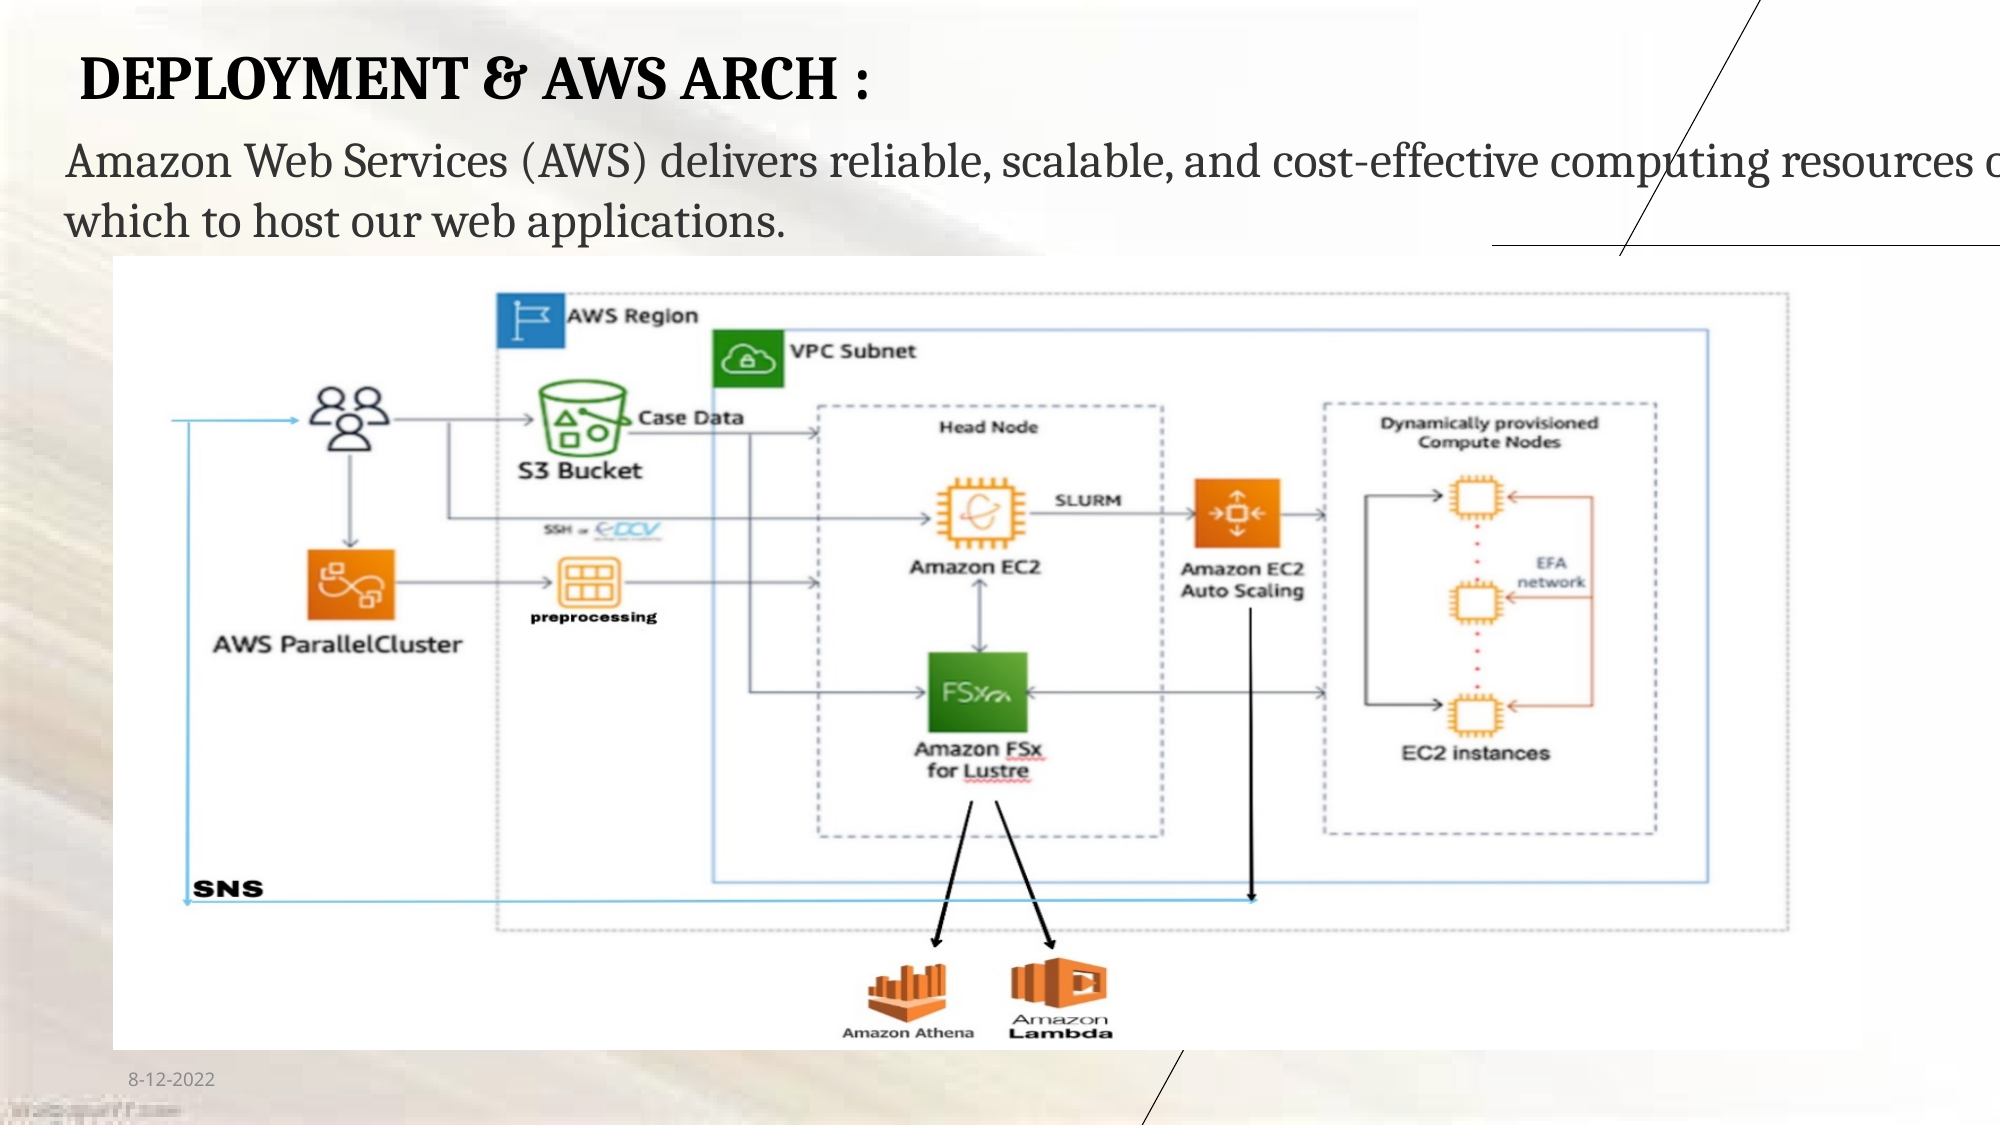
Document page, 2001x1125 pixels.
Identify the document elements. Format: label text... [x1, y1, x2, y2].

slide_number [113, 1050, 314, 1110]
text_box Amazon Web Services (AWS) delivers reliable, scalable, and cost-effective computing resources on which to host our web applications. [50, 120, 2000, 256]
picture [113, 256, 1863, 1050]
text_box DEPLOYMENT & AWS ARCH : [64, 29, 887, 120]
